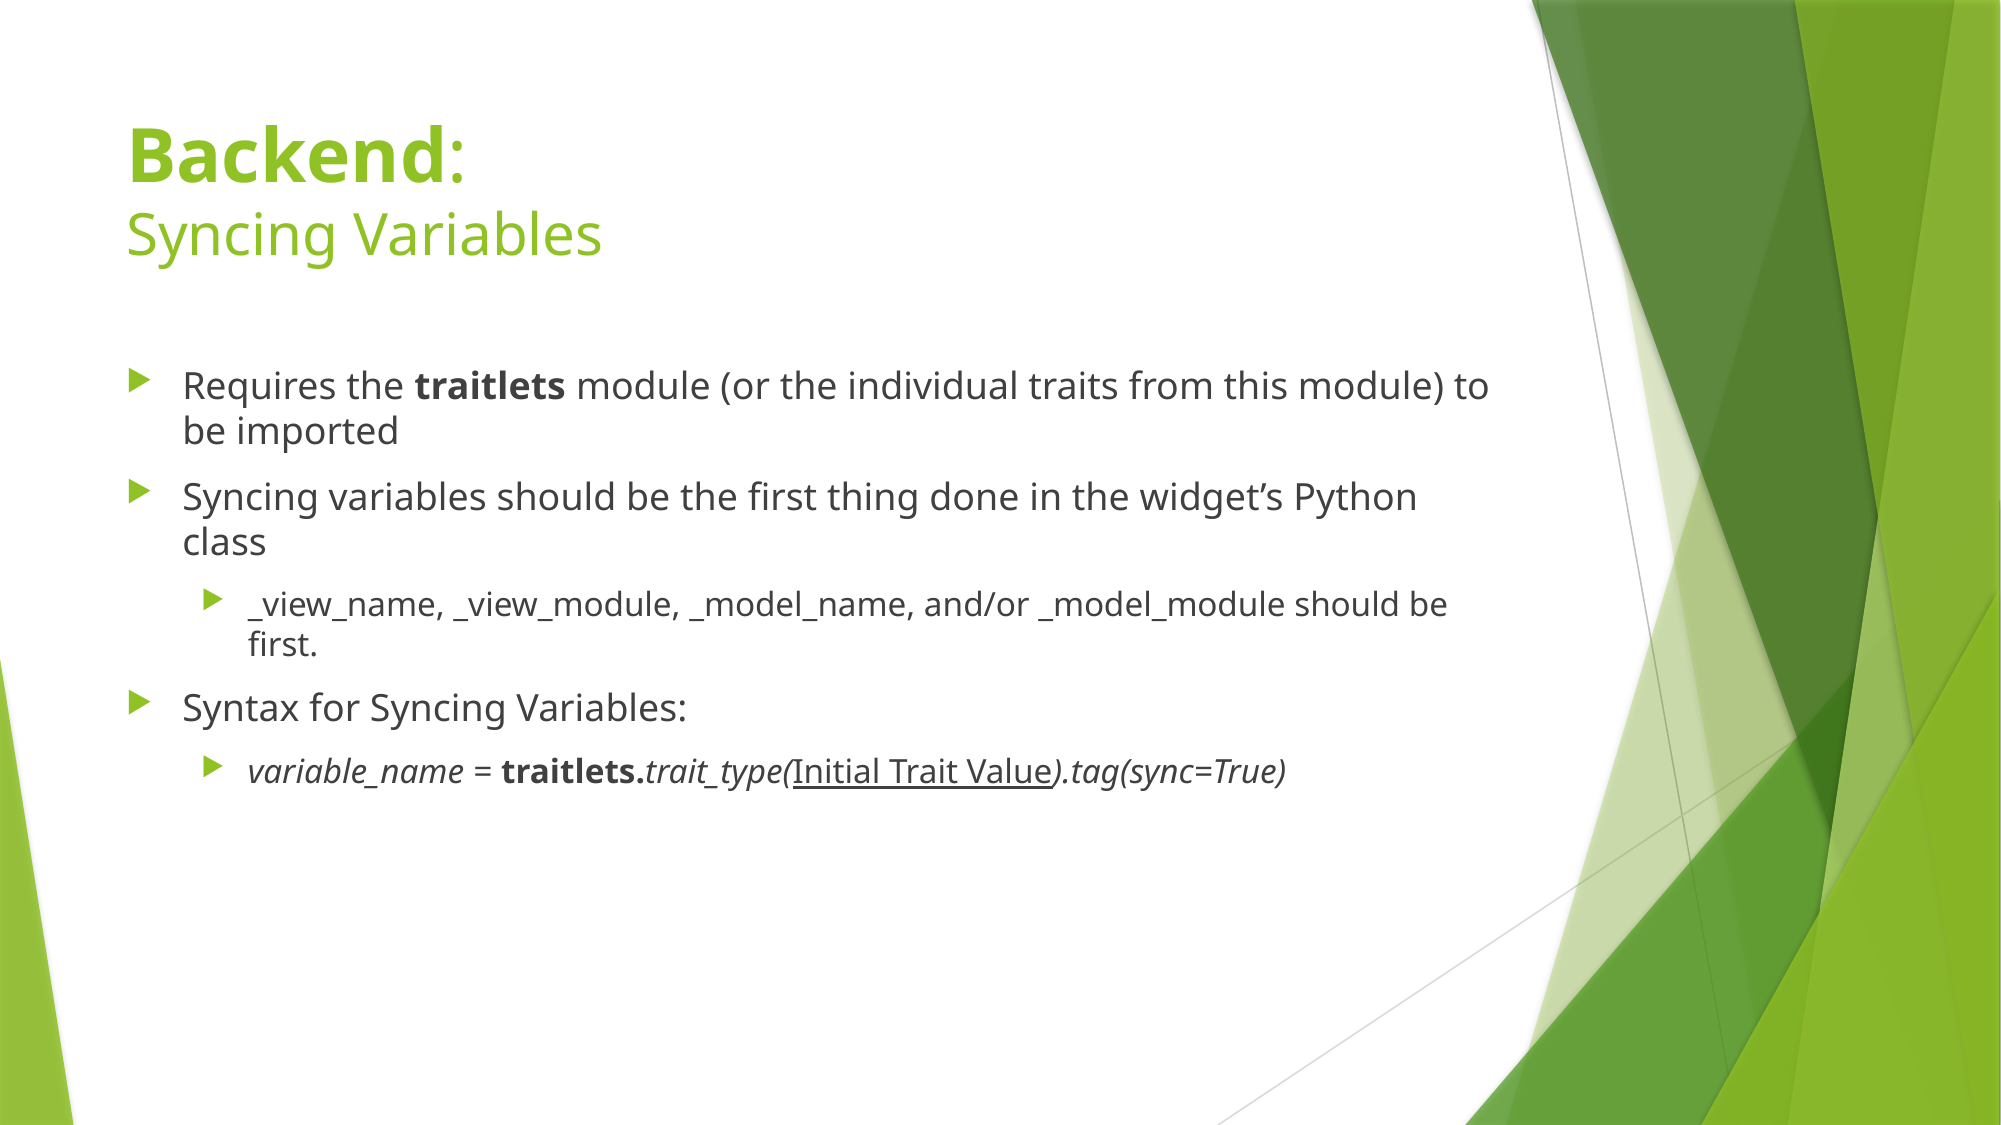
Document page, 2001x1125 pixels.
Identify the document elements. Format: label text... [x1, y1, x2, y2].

title Backend: Syncing Variables [111, 99, 1522, 317]
list Requires the traitlets module (or the individual traits from this module) to be imported Syncing variables should be the first thing done in the widget’s Python class _view_name, _view_module, _model_name, and/or _model_module should be first. Syntax for Syncing Variables: variable_name = traitlets.trait_type(Initial Trait Value).tag(sync=True) [111, 354, 1522, 992]
